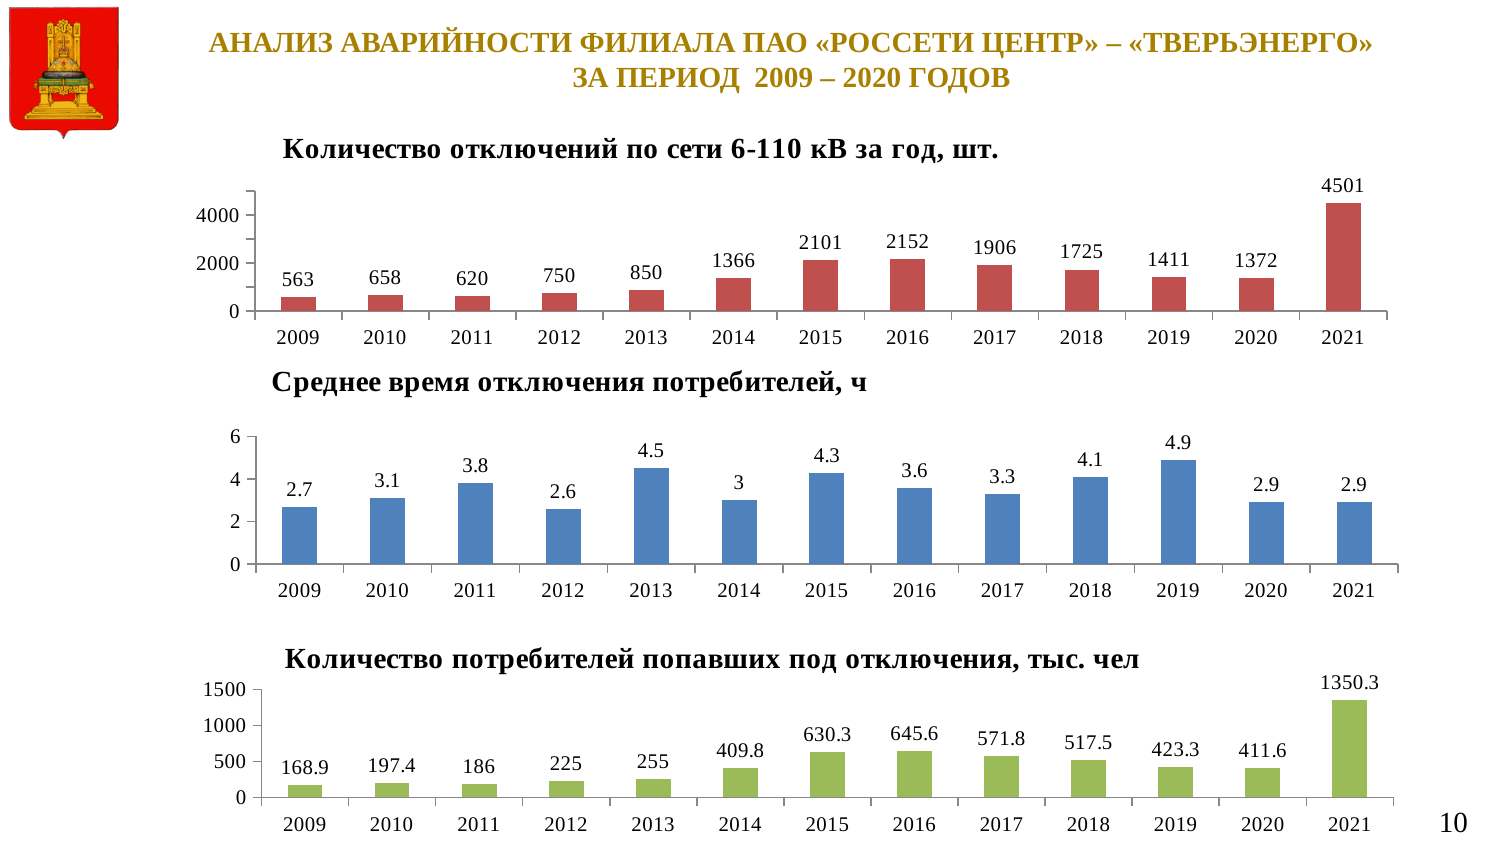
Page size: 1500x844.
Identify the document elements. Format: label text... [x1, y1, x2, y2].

chart [171, 123, 1412, 355]
title АНАЛИЗ АВАРИЙНОСТИ ФИЛИАЛА ПАО «РОССЕТИ ЦЕНТР» – «ТВЕРЬЭНЕРГО» ЗА ПЕРИОД 2009 – 2020 ГОДОВ [147, 22, 1436, 94]
picture [6, 0, 126, 146]
slide_number 10 [1422, 798, 1484, 844]
chart [177, 609, 1419, 841]
chart [205, 356, 1423, 608]
